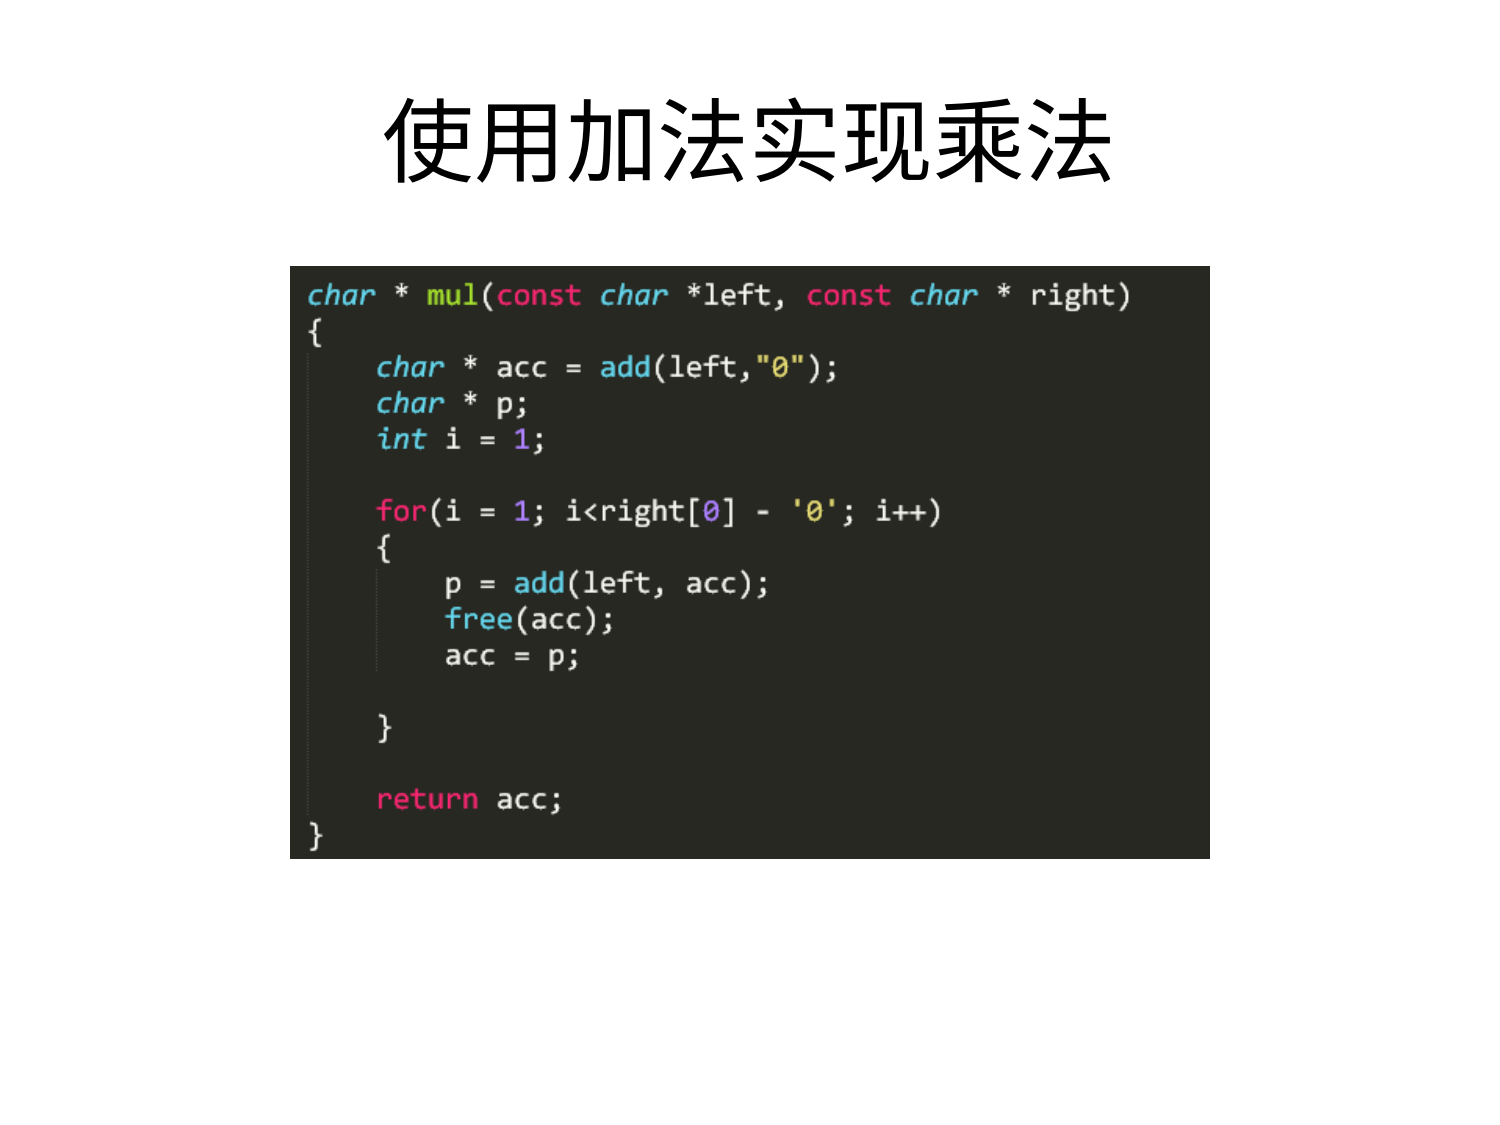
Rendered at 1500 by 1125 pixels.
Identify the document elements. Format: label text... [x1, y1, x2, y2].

title 使用加法实现乘法 [75, 45, 1425, 233]
picture [290, 266, 1210, 859]
